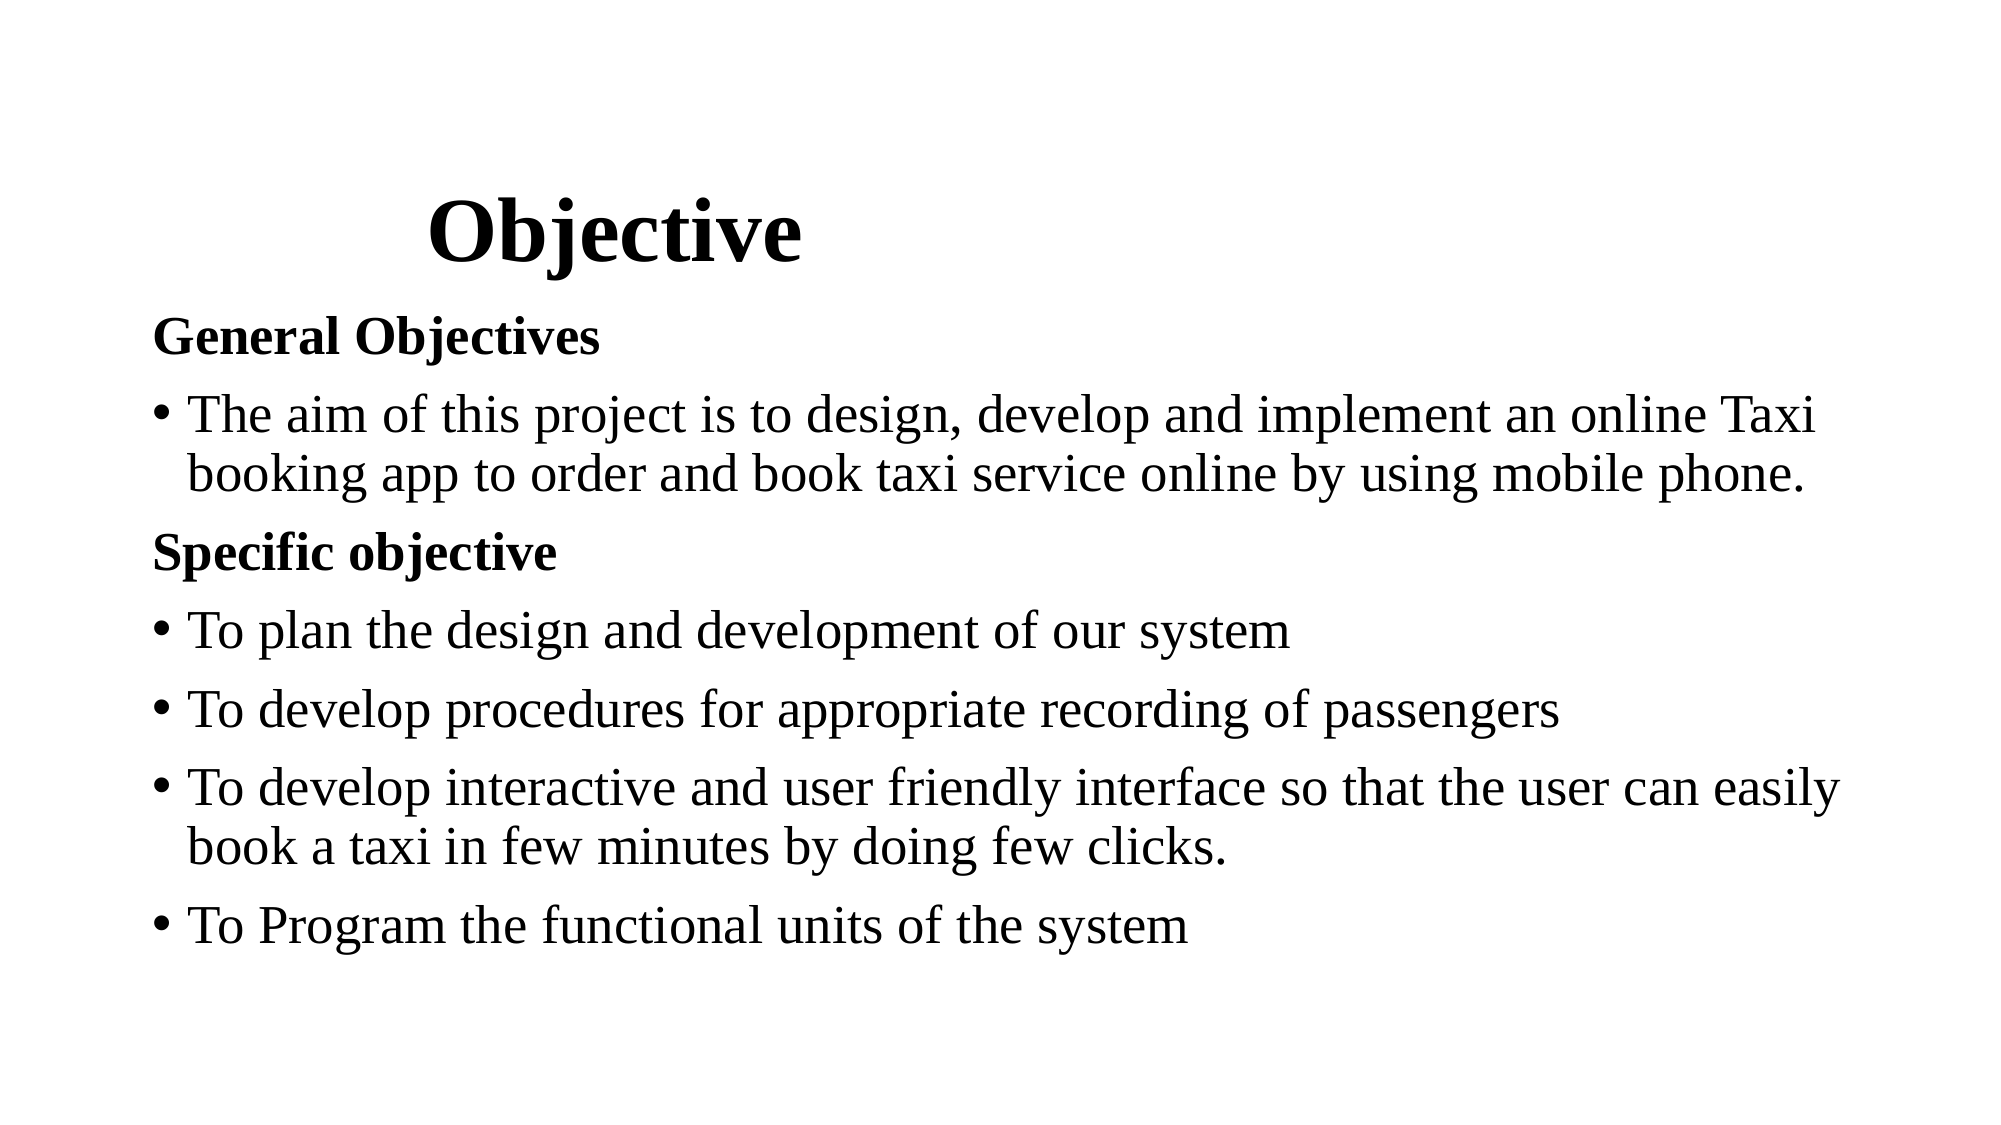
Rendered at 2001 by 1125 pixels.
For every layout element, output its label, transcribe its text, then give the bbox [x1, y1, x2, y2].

list General Objectives The aim of this project is to design, develop and implement an online Taxi booking app to order and book taxi service online by using mobile phone. Specific objective To plan the design and development of our system To develop procedures for appropriate recording of passengers To develop interactive and user friendly interface so that the user can easily book a taxi in few minutes by doing few clicks. To Program the functional units of the system [137, 299, 1863, 1014]
title Objective [112, 125, 1888, 338]
